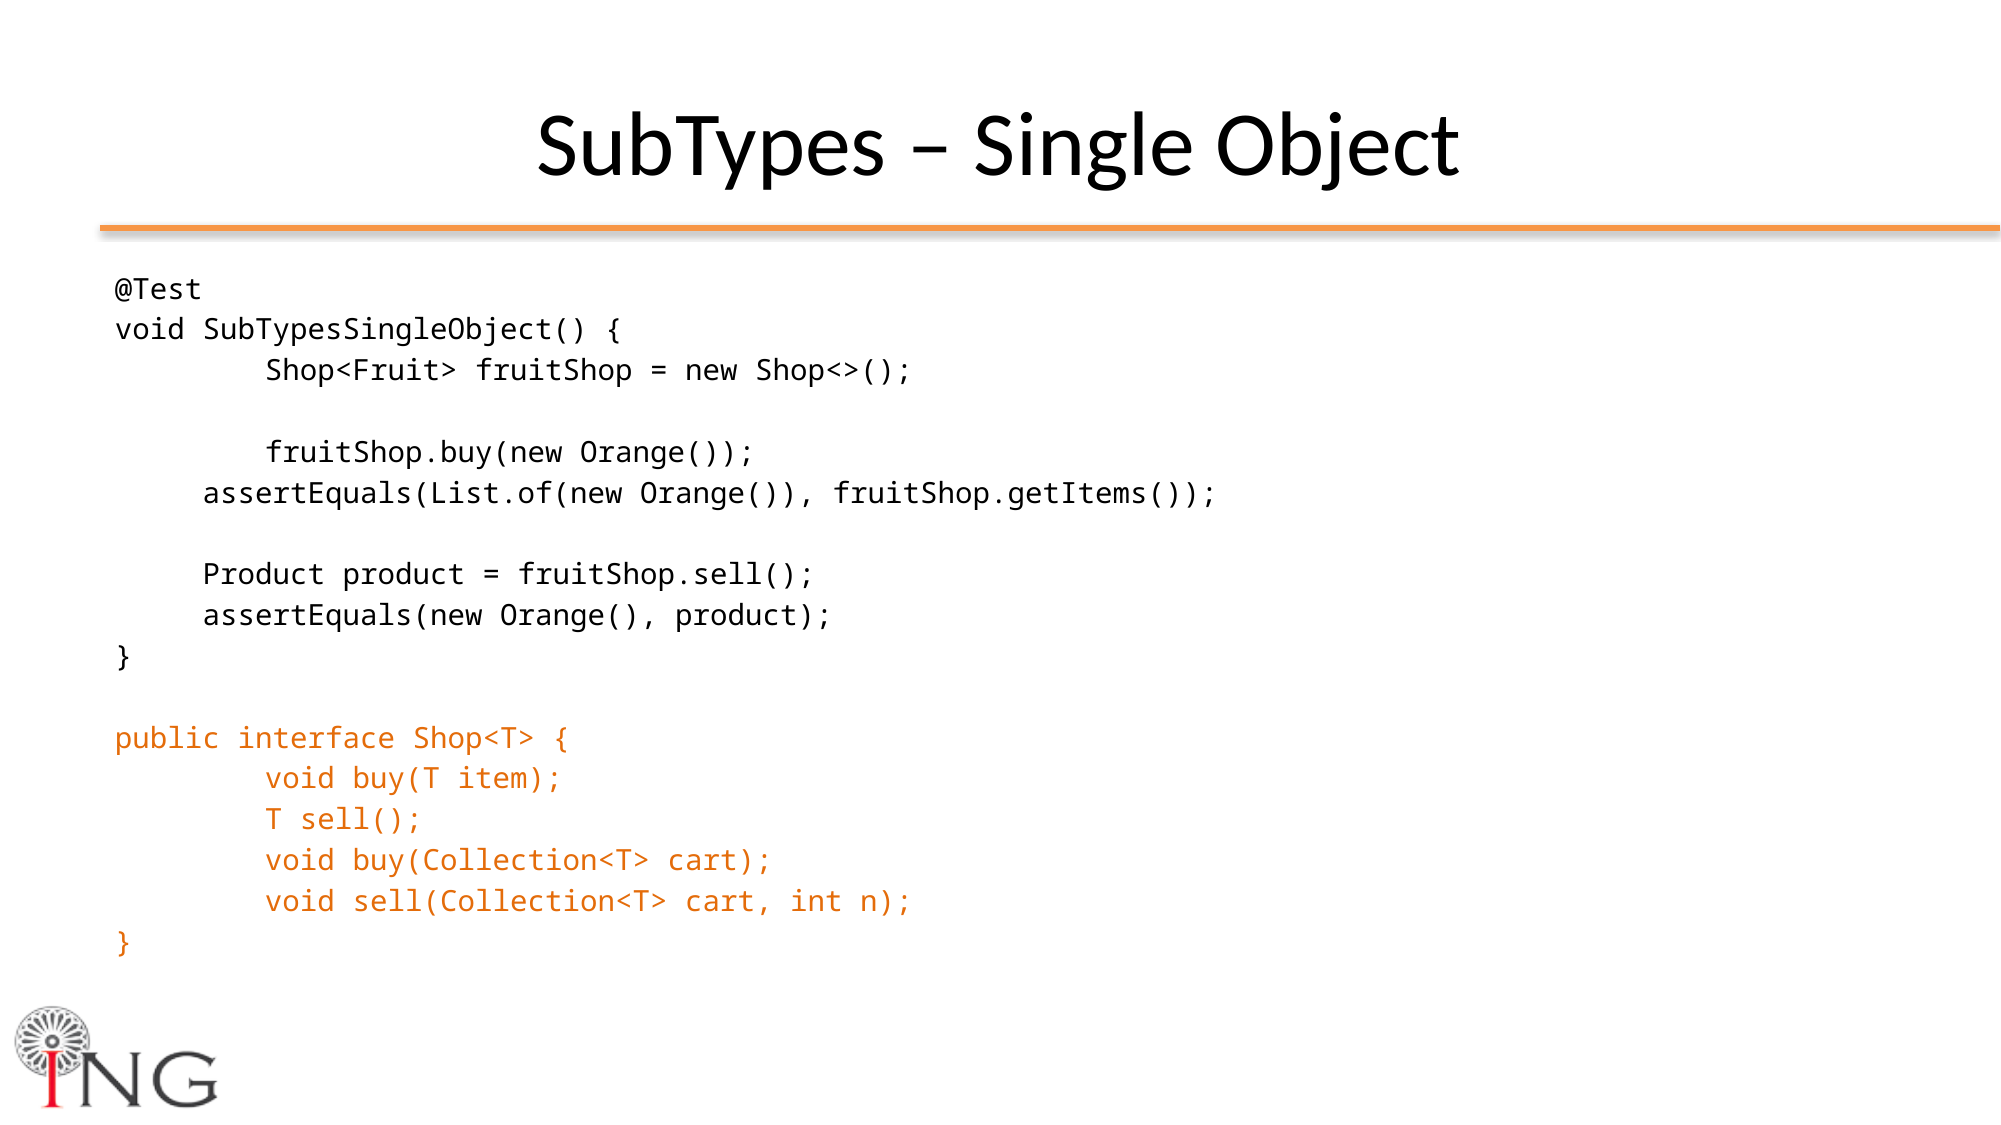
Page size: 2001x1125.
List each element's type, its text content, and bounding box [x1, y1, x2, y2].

picture [0, 987, 244, 1125]
title SubTypes – Single Object [99, 45, 1900, 233]
list @Test void SubTypesSingleObject() { Shop<Fruit> fruitShop = new Shop<>(); fruitShop.buy(new Orange()); assertEquals(List.of(new Orange()), fruitShop.getItems()); Product product = fruitShop.sell(); assertEquals(new Orange(), product); } public interface Shop<T> { void buy(T item); T sell(); void buy(Collection<T> cart); void sell(Collection<T> cart, int n); } [99, 262, 1900, 1005]
